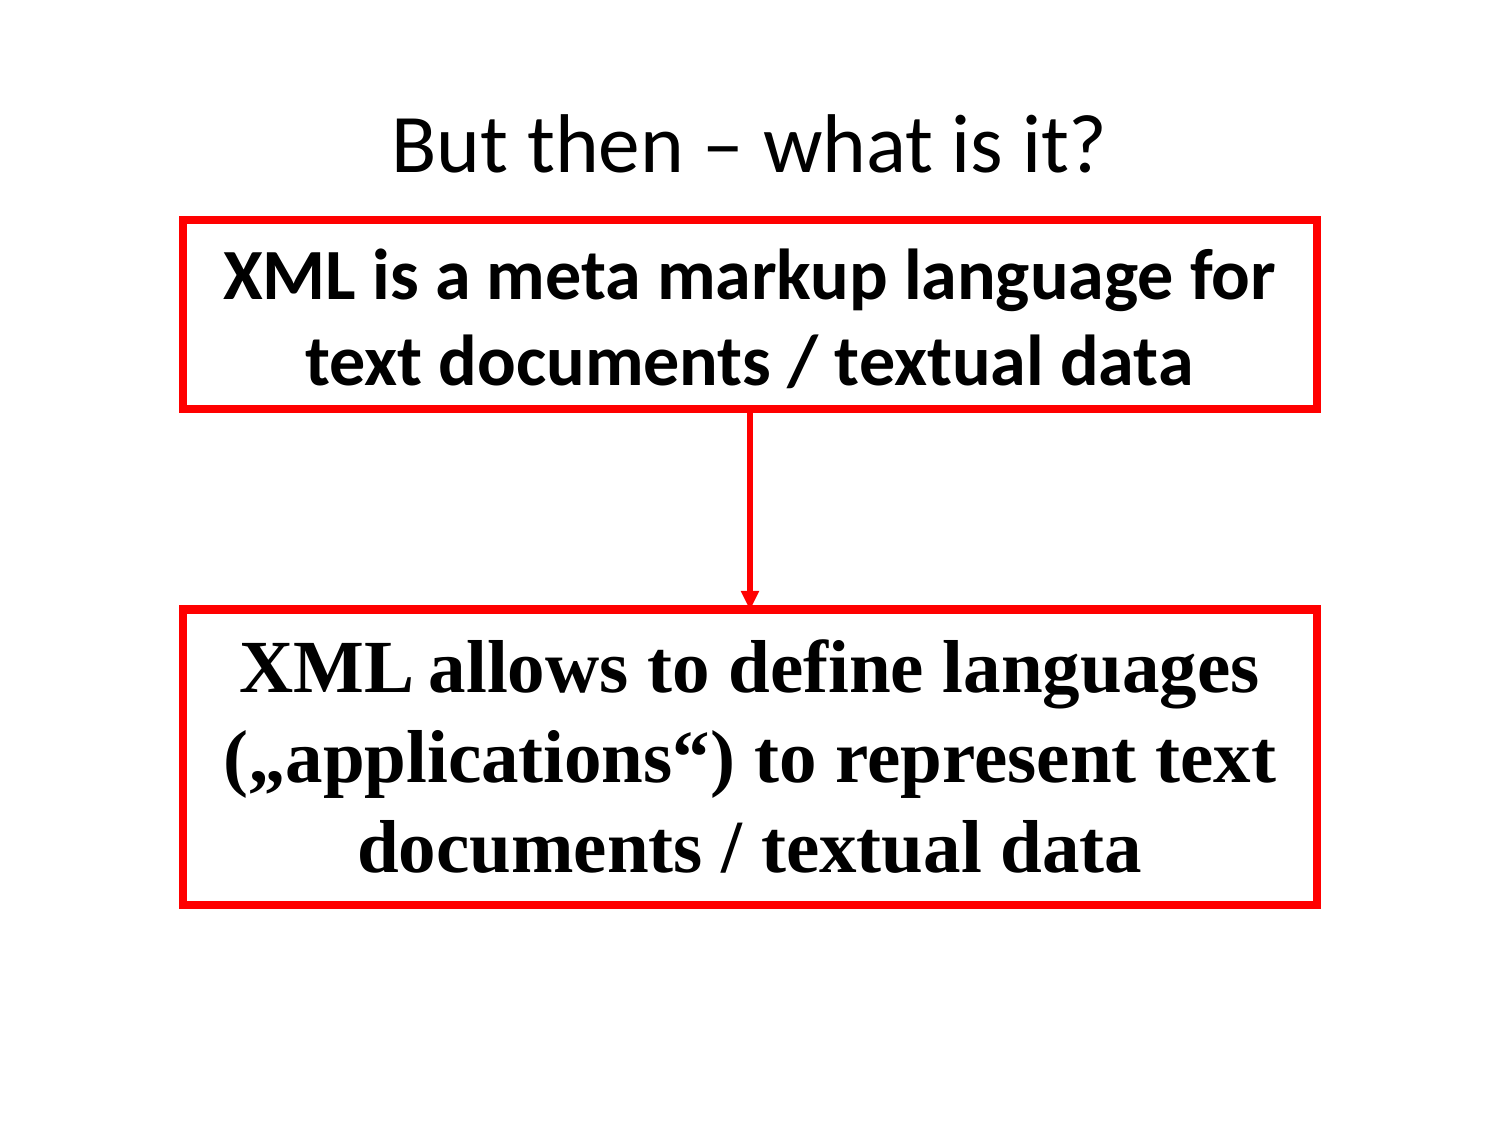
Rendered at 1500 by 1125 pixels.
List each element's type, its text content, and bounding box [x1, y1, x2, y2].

list XML is a meta markup language for text documents / textual data [183, 220, 1317, 410]
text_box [182, 412, 1318, 906]
title But then – what is it? [75, 45, 1425, 233]
